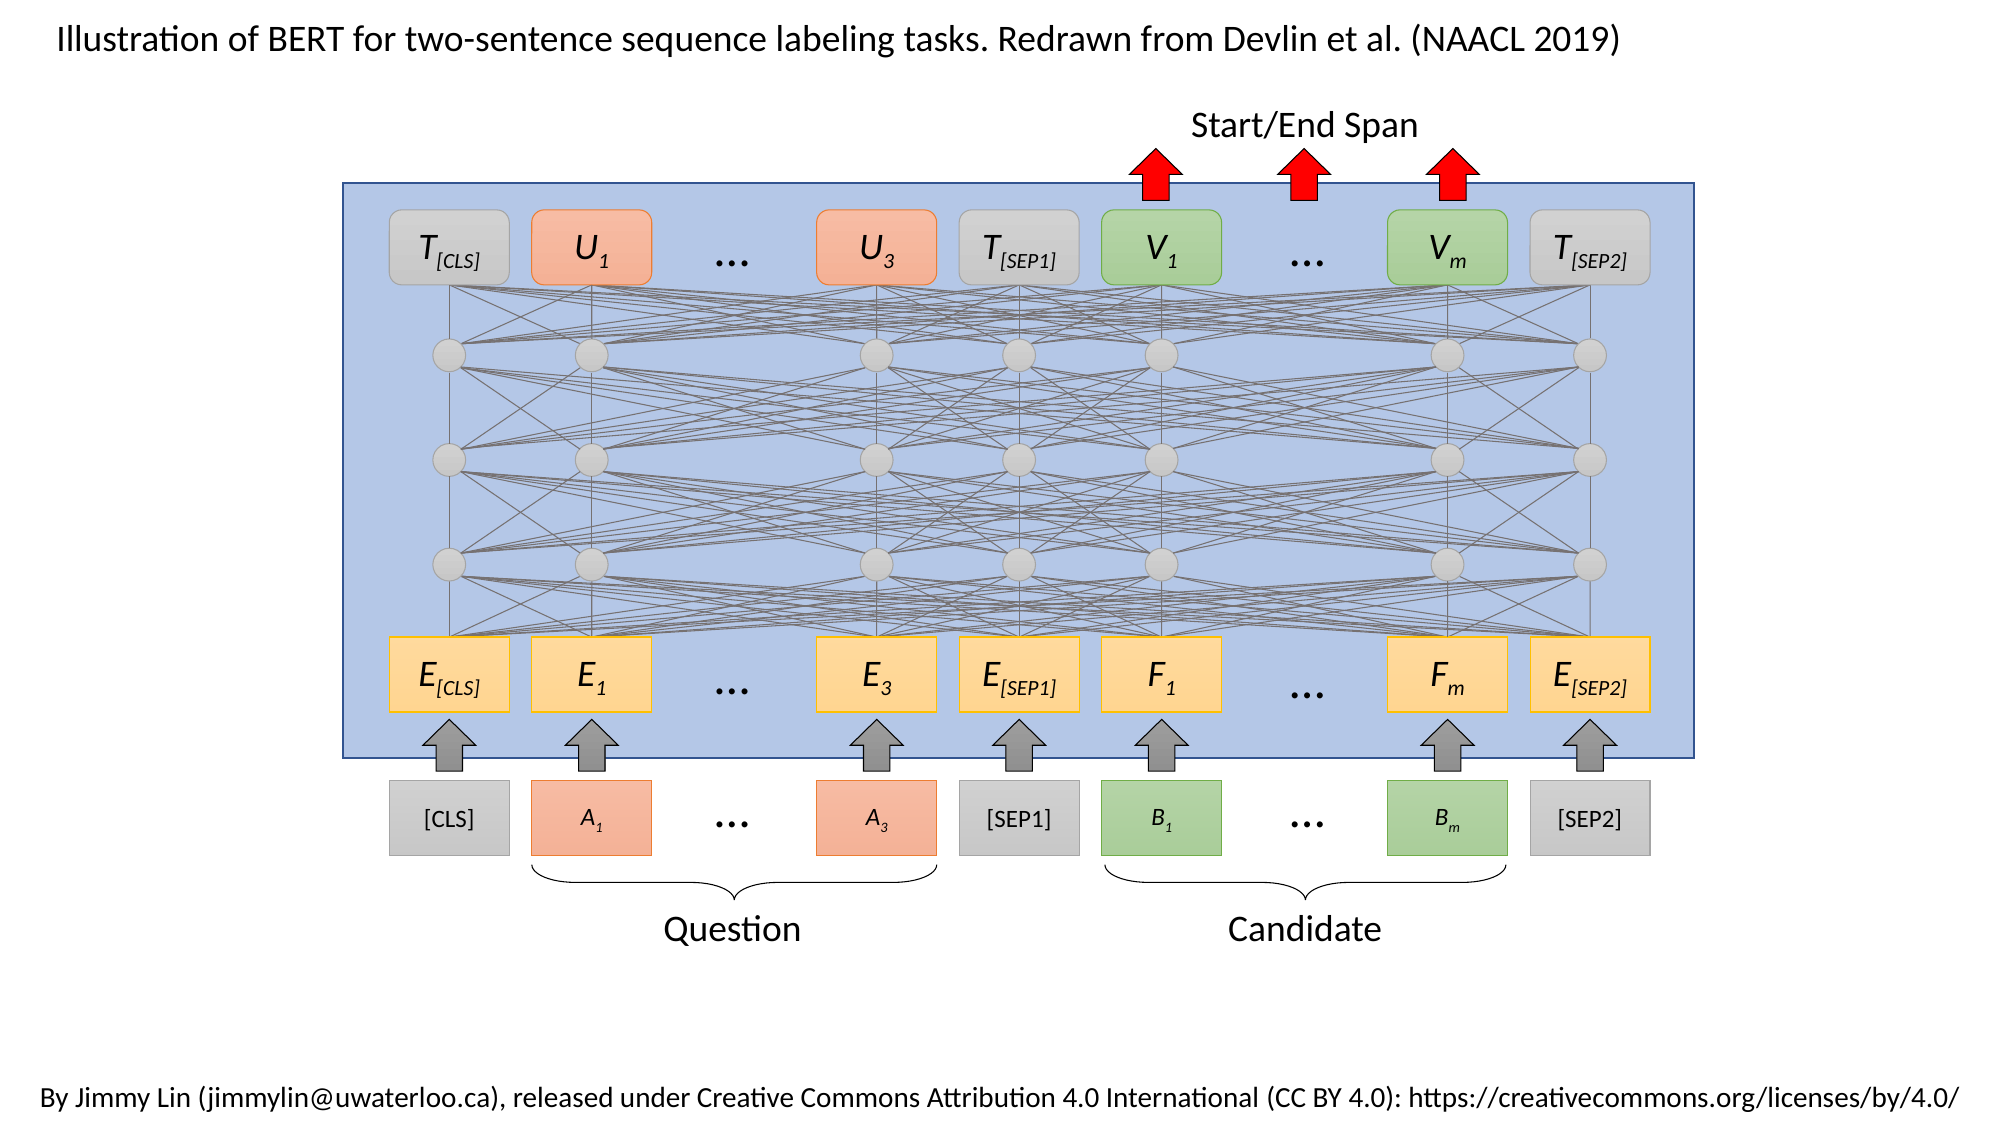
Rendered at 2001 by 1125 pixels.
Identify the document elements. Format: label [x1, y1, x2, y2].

text_box [389, 780, 510, 856]
text_box [531, 780, 652, 856]
text_box [41, 6, 1638, 67]
text_box [1530, 780, 1651, 856]
text_box [342, 92, 1695, 772]
text_box [1387, 780, 1508, 856]
text_box [531, 864, 938, 956]
text_box [959, 780, 1080, 856]
text_box [1104, 864, 1507, 956]
text_box [816, 780, 937, 856]
text_box [0, 1070, 2000, 1121]
text_box [1101, 780, 1222, 856]
text_box [700, 770, 765, 846]
text_box [1275, 770, 1340, 846]
